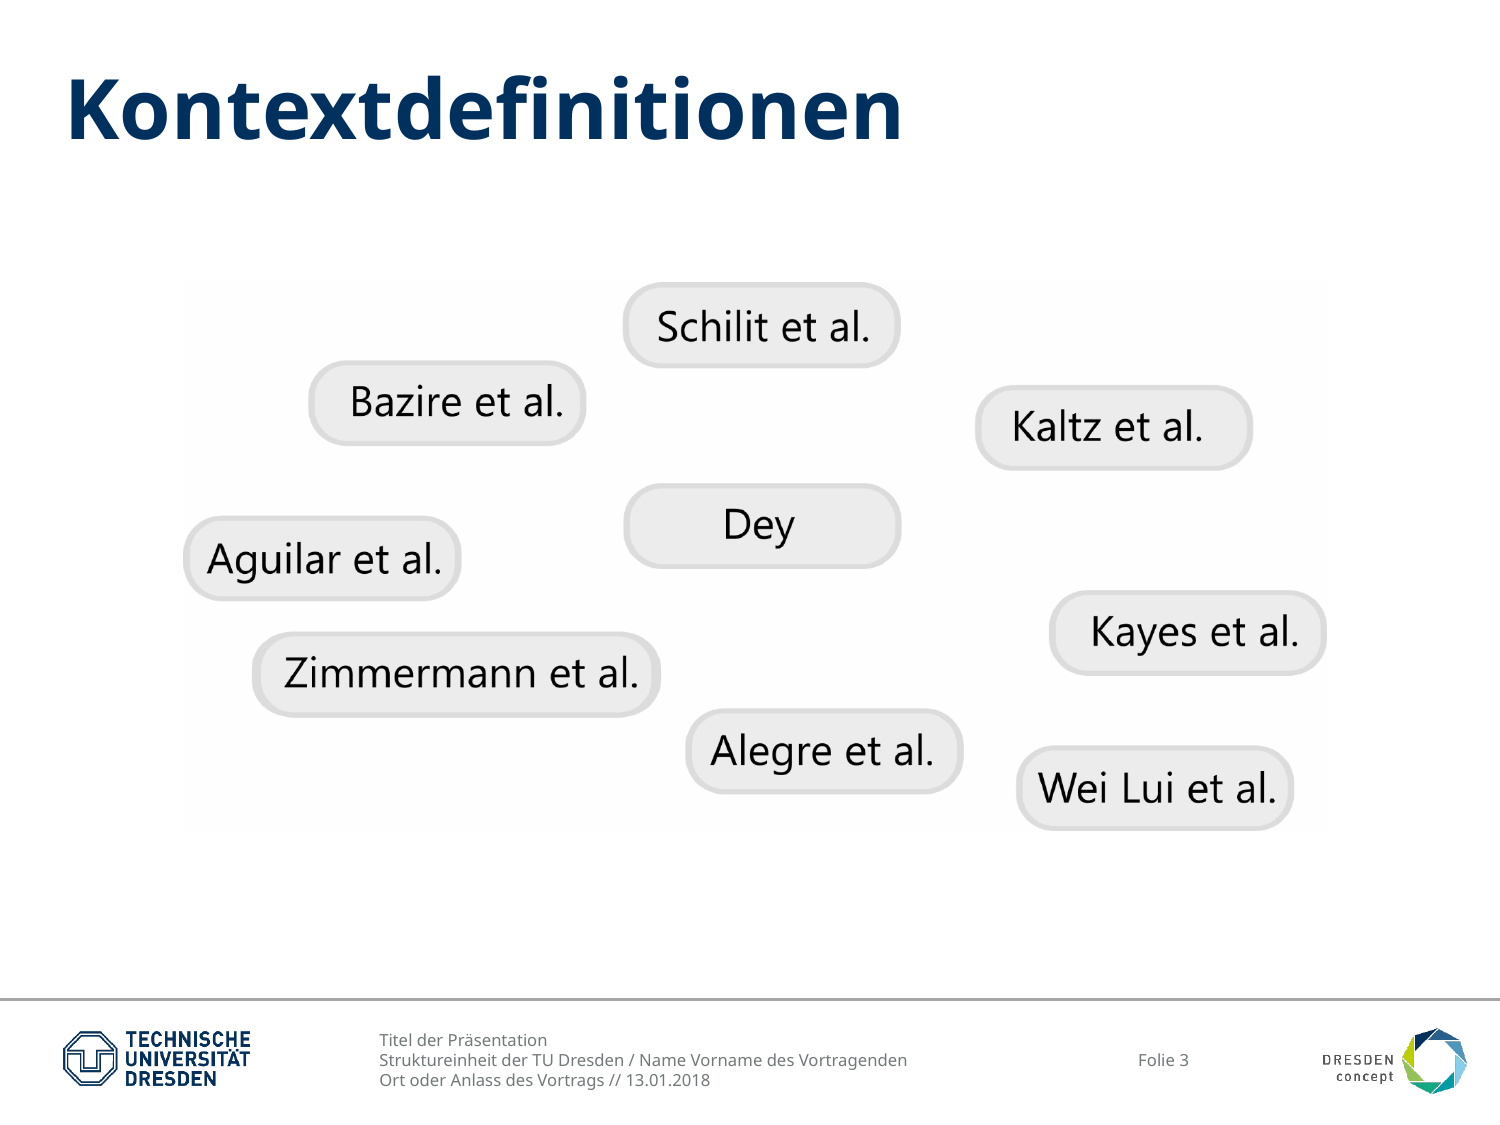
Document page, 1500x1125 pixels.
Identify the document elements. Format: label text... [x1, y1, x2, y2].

picture [63, 1031, 250, 1086]
picture [1323, 1028, 1467, 1094]
title Kontextdefinitionen [64, 56, 1437, 190]
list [183, 282, 1327, 831]
